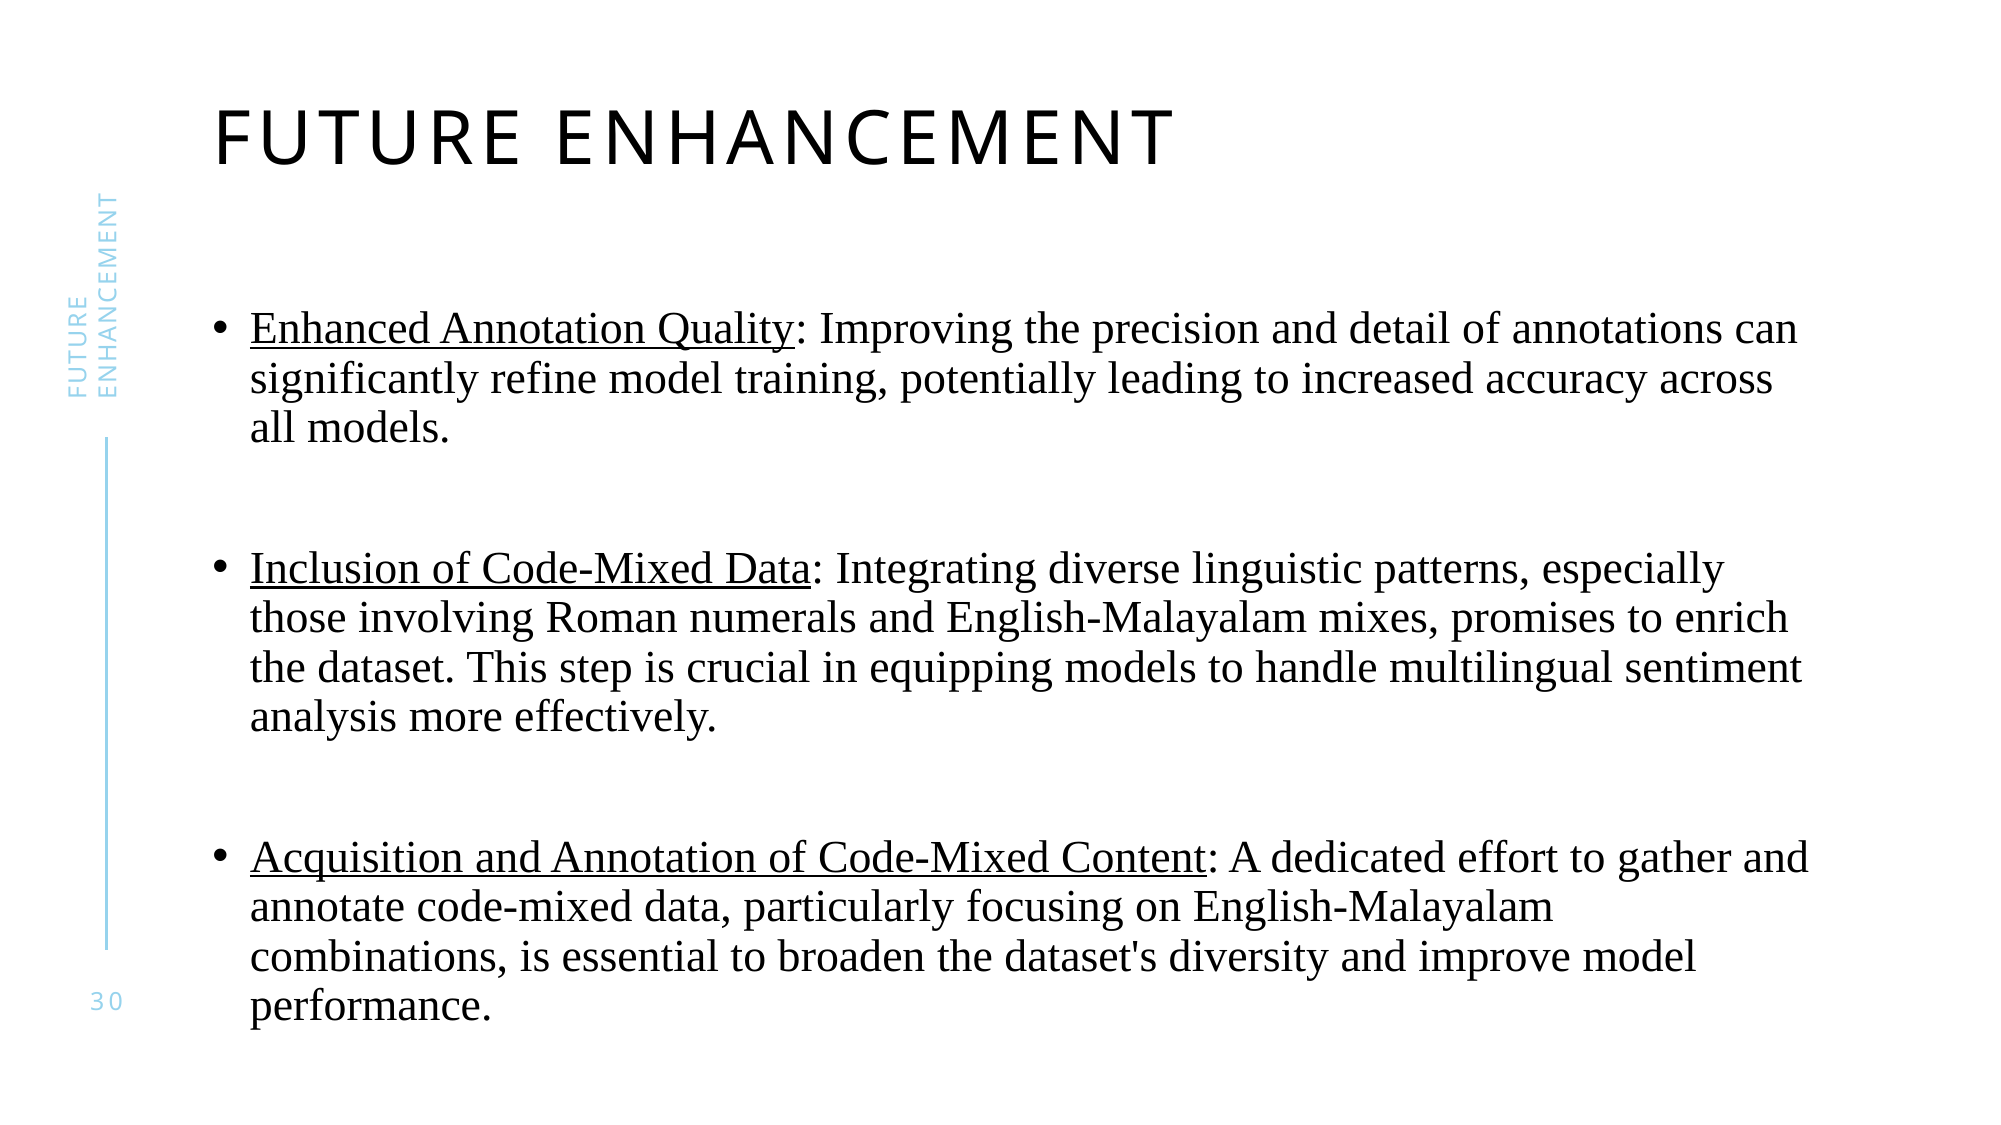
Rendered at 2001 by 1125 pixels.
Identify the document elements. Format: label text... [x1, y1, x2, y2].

footer Future enhancement [90, 107, 122, 400]
title Future enhancement [212, 99, 1863, 250]
list Enhanced Annotation Quality: Improving the precision and detail of annotations can significantly refine model training, potentially leading to increased accuracy across all models. Inclusion of Code-Mixed Data: Integrating diverse linguistic patterns, especially those involving Roman numerals and English-Malayalam mixes, promises to enrich the dataset. This step is crucial in equipping models to handle multilingual sentiment analysis more effectively. Acquisition and Annotation of Code-Mixed Content: A dedicated effort to gather and annotate code-mixed data, particularly focusing on English-Malayalam combinations, is essential to broaden the dataset's diversity and improve model performance. [212, 304, 1824, 1019]
slide_number 30 [68, 987, 144, 1018]
